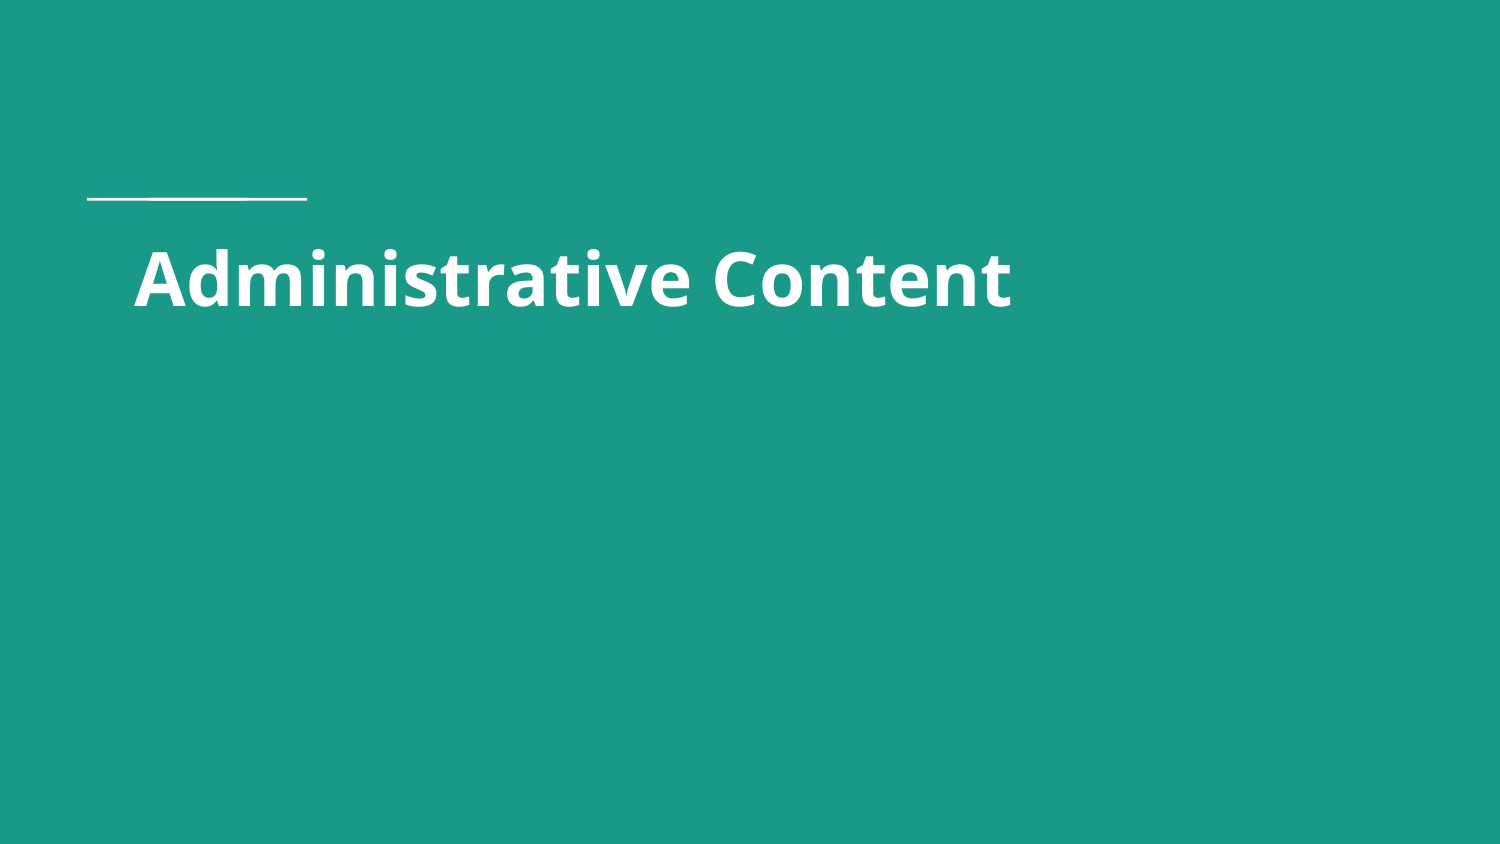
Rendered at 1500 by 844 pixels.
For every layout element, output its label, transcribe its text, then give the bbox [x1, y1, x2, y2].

title Administrative Content [119, 216, 1381, 466]
